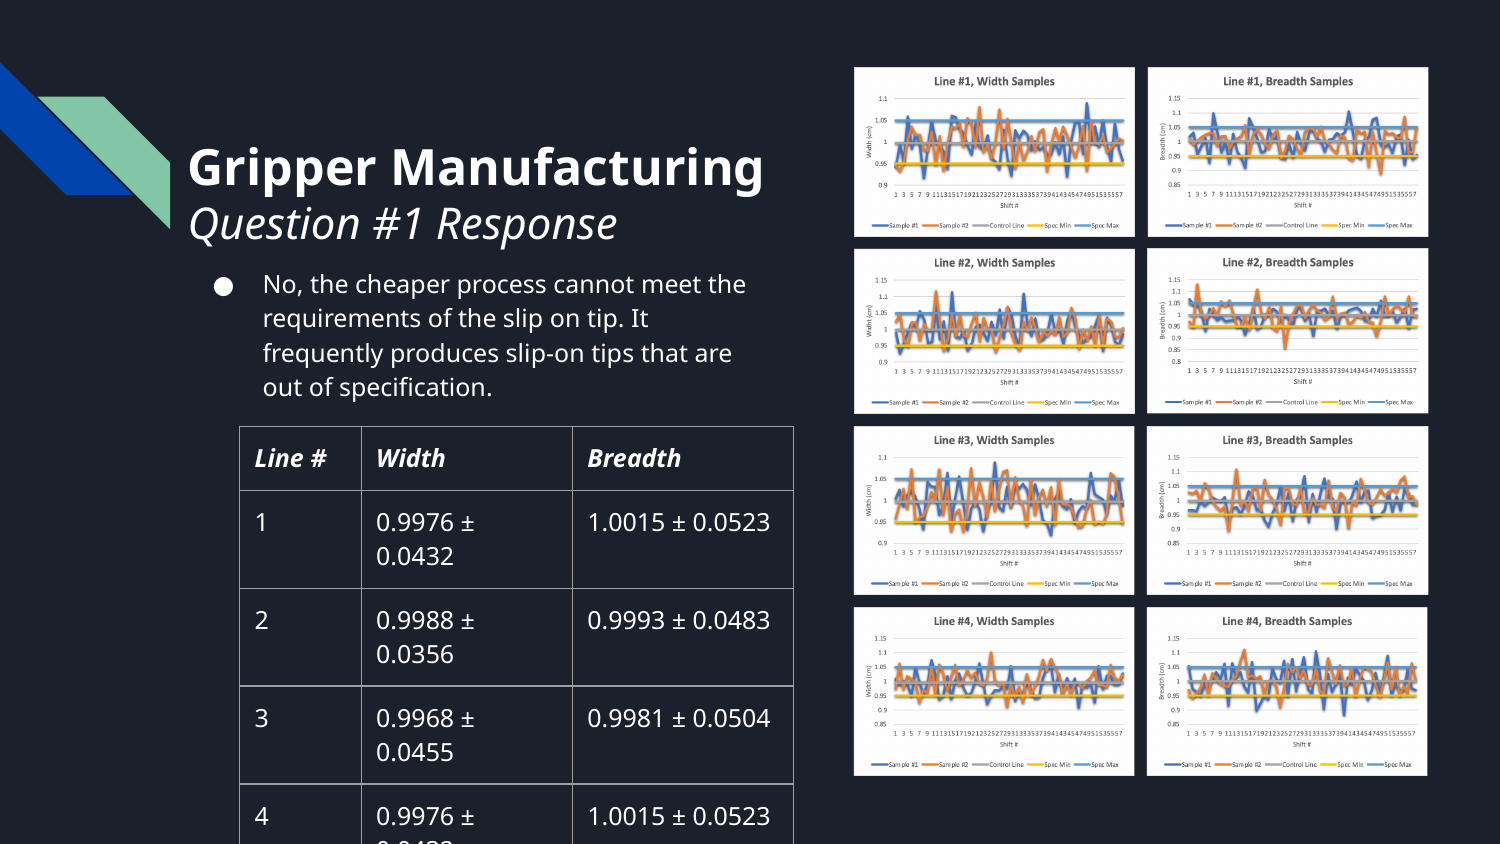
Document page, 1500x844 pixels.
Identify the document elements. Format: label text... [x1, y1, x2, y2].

table_cell 0.9976 ± 0.0432 [362, 491, 572, 588]
table_cell 0.9981 ± 0.0504 [573, 687, 793, 783]
picture [853, 67, 1135, 237]
picture [853, 606, 1135, 776]
table_cell 4 [240, 785, 361, 844]
list No, the cheaper process cannot meet the requirements of the slip on tip. It frequently produces slip-on tips that are out of specification. [172, 248, 790, 444]
picture [853, 425, 1136, 595]
table_cell 1 [240, 491, 361, 588]
table_cell 0.9976 ± 0.0432 [362, 785, 572, 844]
table_cell 0.9968 ± 0.0455 [362, 687, 572, 783]
picture [1147, 248, 1429, 414]
table_cell 0.9988 ± 0.0356 [362, 589, 572, 685]
picture [1146, 606, 1428, 776]
table_cell 1.0015 ± 0.0523 [573, 491, 793, 588]
picture [1146, 425, 1429, 595]
picture [1147, 67, 1429, 237]
table_cell 1.0015 ± 0.0523 [573, 785, 793, 844]
table_header Width [362, 427, 572, 490]
picture [853, 248, 1135, 414]
table_header Breadth [573, 427, 793, 490]
table_header Line # [240, 427, 361, 490]
table_cell 0.9993 ± 0.0483 [573, 589, 793, 685]
table_cell 2 [240, 589, 361, 685]
table_cell 3 [240, 687, 361, 783]
title Gripper Manufacturing Question #1 Response [172, 120, 848, 229]
